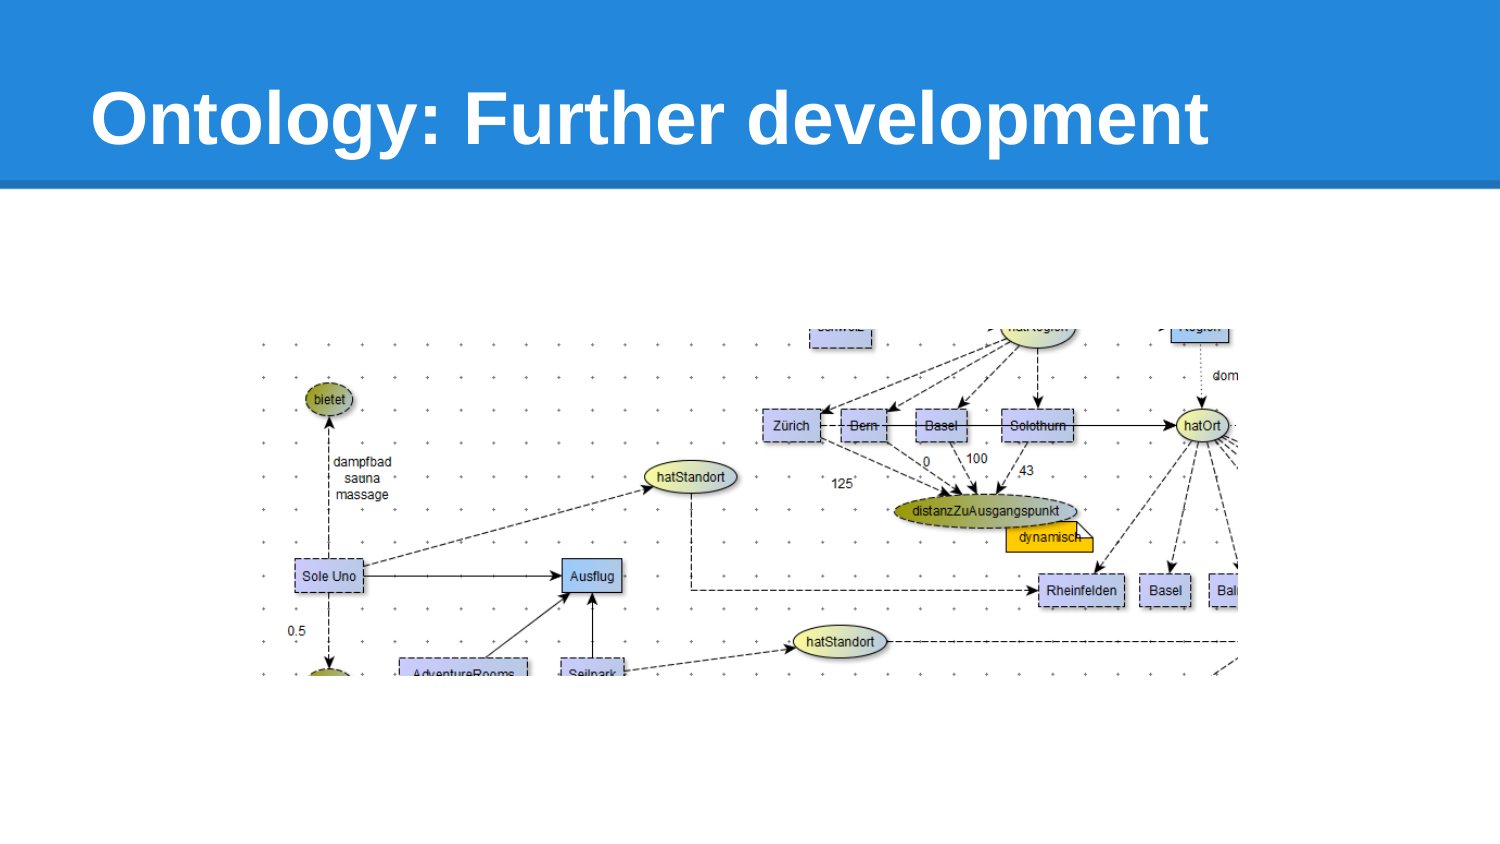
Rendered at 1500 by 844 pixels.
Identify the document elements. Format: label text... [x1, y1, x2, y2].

title Ontology: Further development [75, 33, 1425, 175]
picture [262, 329, 1238, 676]
